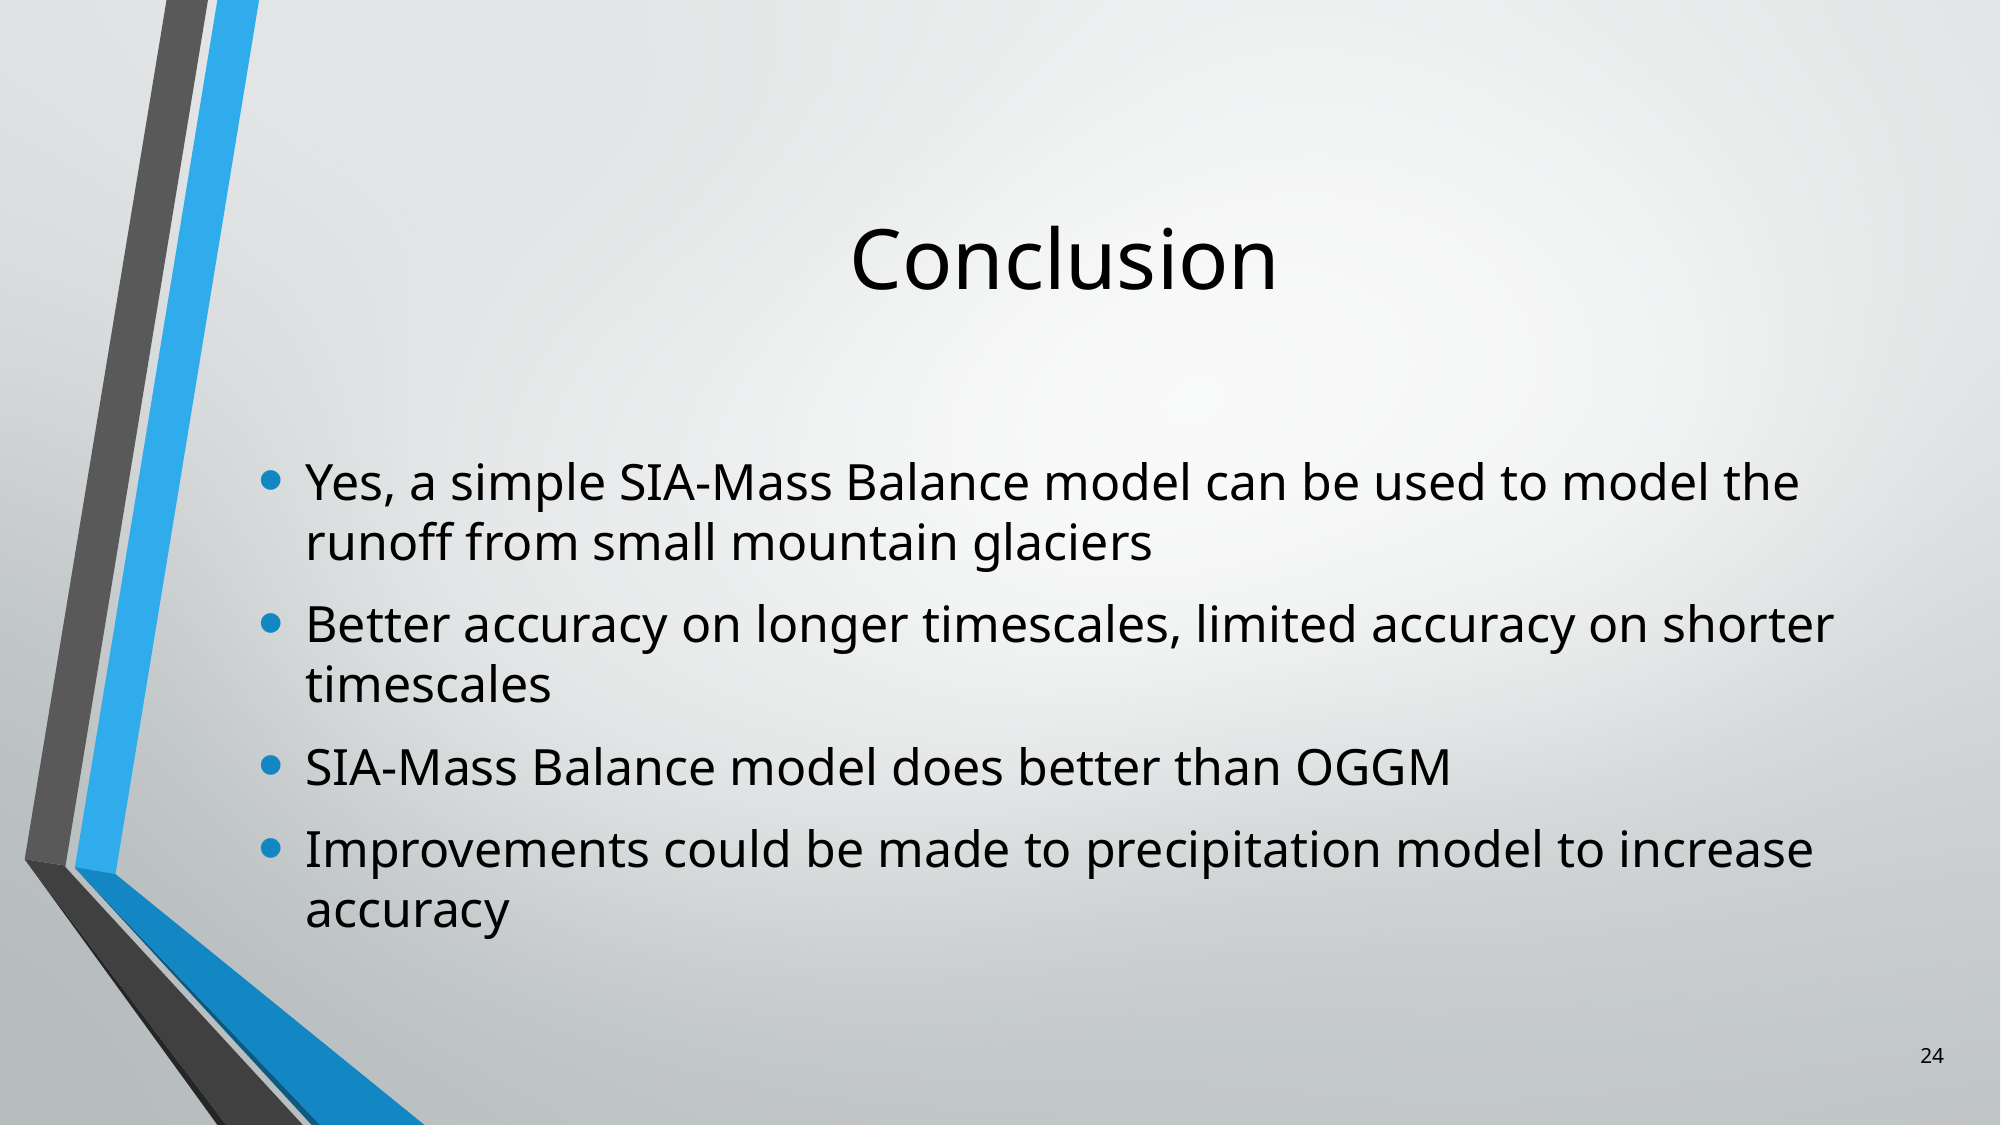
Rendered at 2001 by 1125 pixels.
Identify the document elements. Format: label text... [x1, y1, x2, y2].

title Conclusion [243, 112, 1887, 400]
list Yes, a simple SIA-Mass Balance model can be used to model the runoff from small mountain glaciers Better accuracy on longer timescales, limited accuracy on shorter timescales SIA-Mass Balance model does better than OGGM Improvements could be made to precipitation model to increase accuracy [243, 437, 1887, 950]
slide_number 24 [1868, 1026, 1959, 1087]
